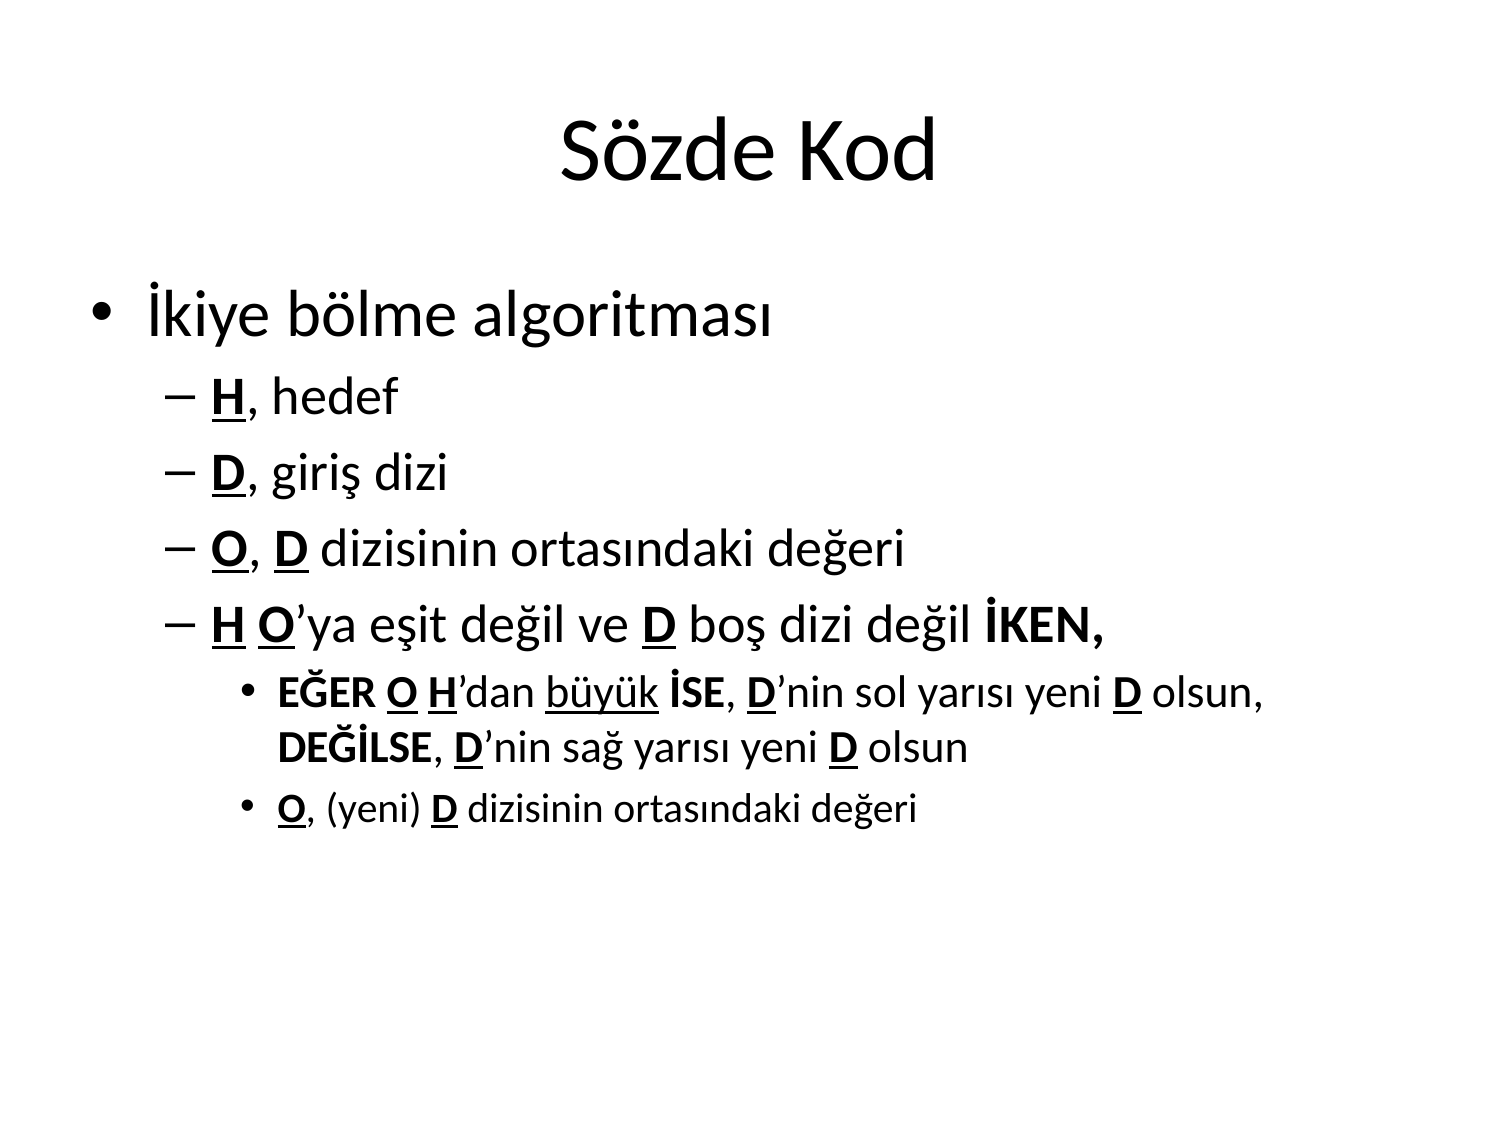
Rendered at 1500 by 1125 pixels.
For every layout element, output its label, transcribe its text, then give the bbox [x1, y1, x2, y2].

title Sözde Kod [74, 49, 1426, 238]
list İkiye bölme algoritması H, hedef D, giriş dizi O, D dizisinin ortasındaki değeri H O’ya eşit değil ve D boş dizi değil İKEN, EĞER O H’dan büyük İSE, D’nin sol yarısı yeni D olsun, DEĞİLSE, D’nin sağ yarısı yeni D olsun O, (yeni) D dizisinin ortasındaki değeri [74, 262, 1426, 1051]
